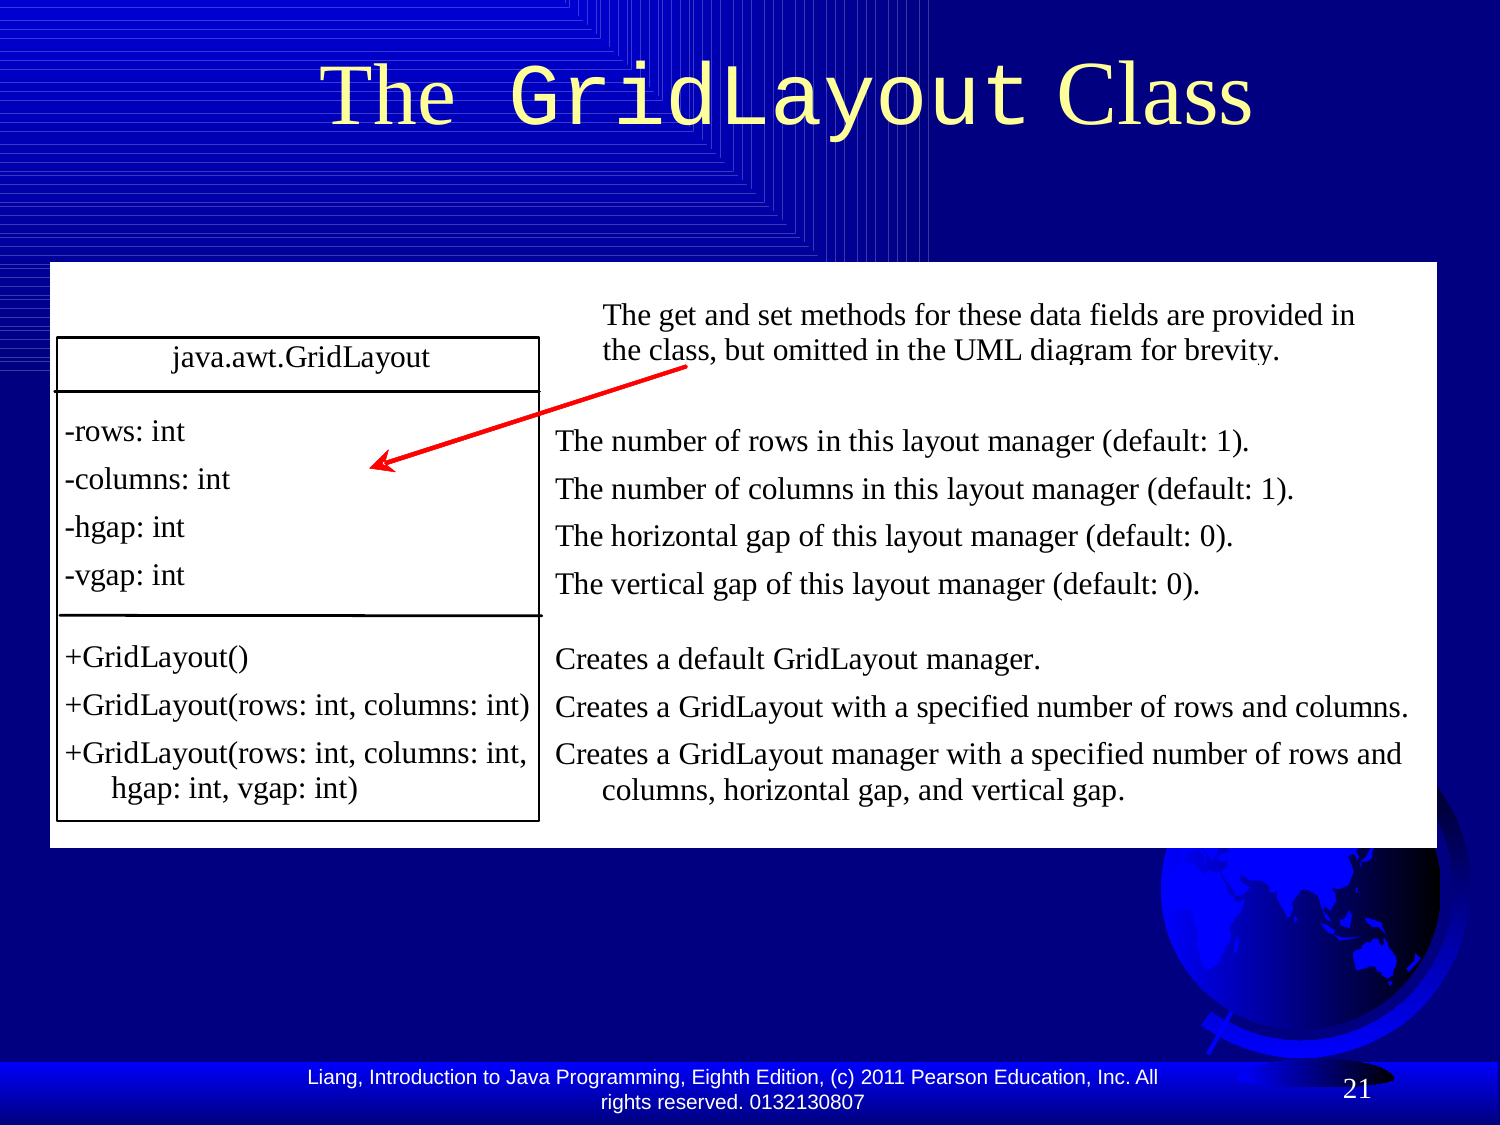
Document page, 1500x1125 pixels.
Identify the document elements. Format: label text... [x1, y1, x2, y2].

title The GridLayout Class [150, 24, 1425, 150]
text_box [49, 262, 1438, 848]
slide_number 21 [1074, 1049, 1388, 1125]
